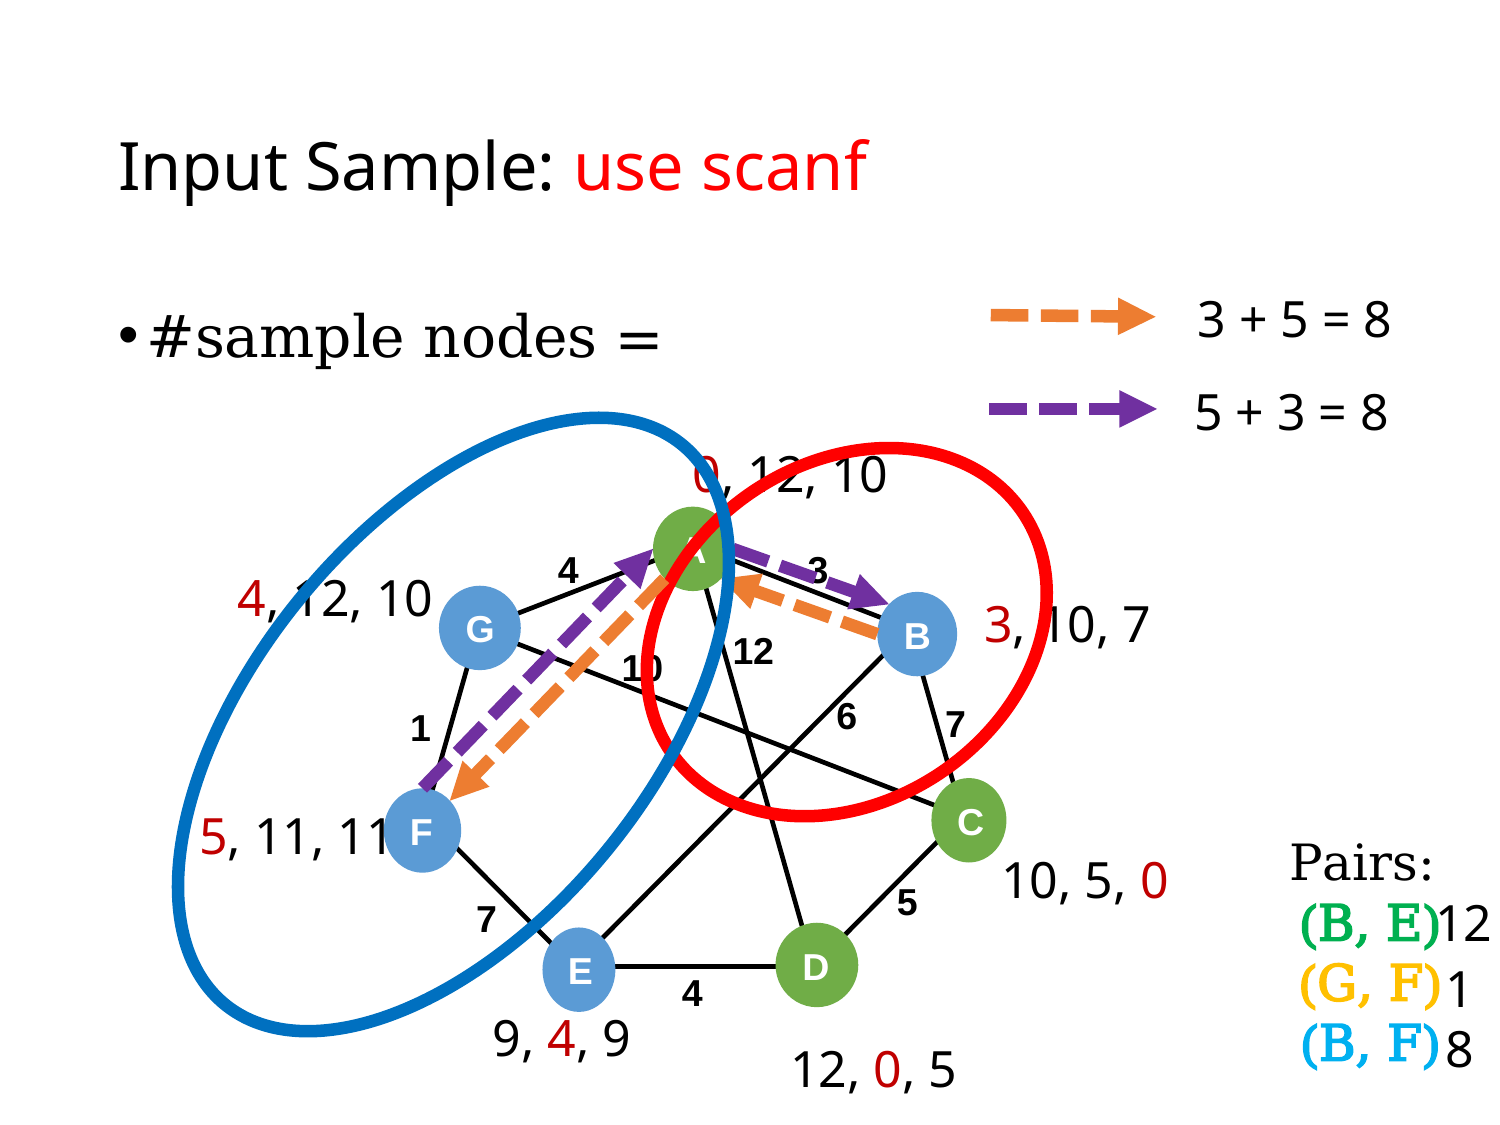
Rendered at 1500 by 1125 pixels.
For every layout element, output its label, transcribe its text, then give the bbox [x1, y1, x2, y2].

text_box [732, 549, 889, 605]
text_box 5 + 3 = 8 [1179, 373, 1404, 448]
text_box 1 [1430, 949, 1489, 1009]
text_box [391, 416, 723, 506]
text_box 3 + 5 = 8 [1183, 279, 1408, 355]
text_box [383, 506, 1007, 1014]
text_box 4, 12, 10 [222, 559, 332, 635]
text_box 10, 5, 0 [1007, 841, 1184, 917]
text_box 8 [1430, 1009, 1489, 1085]
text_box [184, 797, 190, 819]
text_box [731, 446, 1048, 711]
text_box 12, 0, 5 [775, 1030, 973, 1105]
text_box Pairs: (B, E) (G, F) (B, F) [1175, 823, 1500, 1125]
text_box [721, 579, 878, 635]
text_box 12 [1420, 883, 1500, 959]
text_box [422, 549, 654, 789]
title Input Sample: use scanf [103, 59, 1397, 278]
text_box [176, 512, 397, 1033]
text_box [449, 579, 665, 801]
text_box 3, 10, 7 [1036, 584, 1166, 660]
text_box 0, 12, 10 [677, 435, 903, 506]
text_box 9, 4, 9 [478, 1014, 647, 1074]
